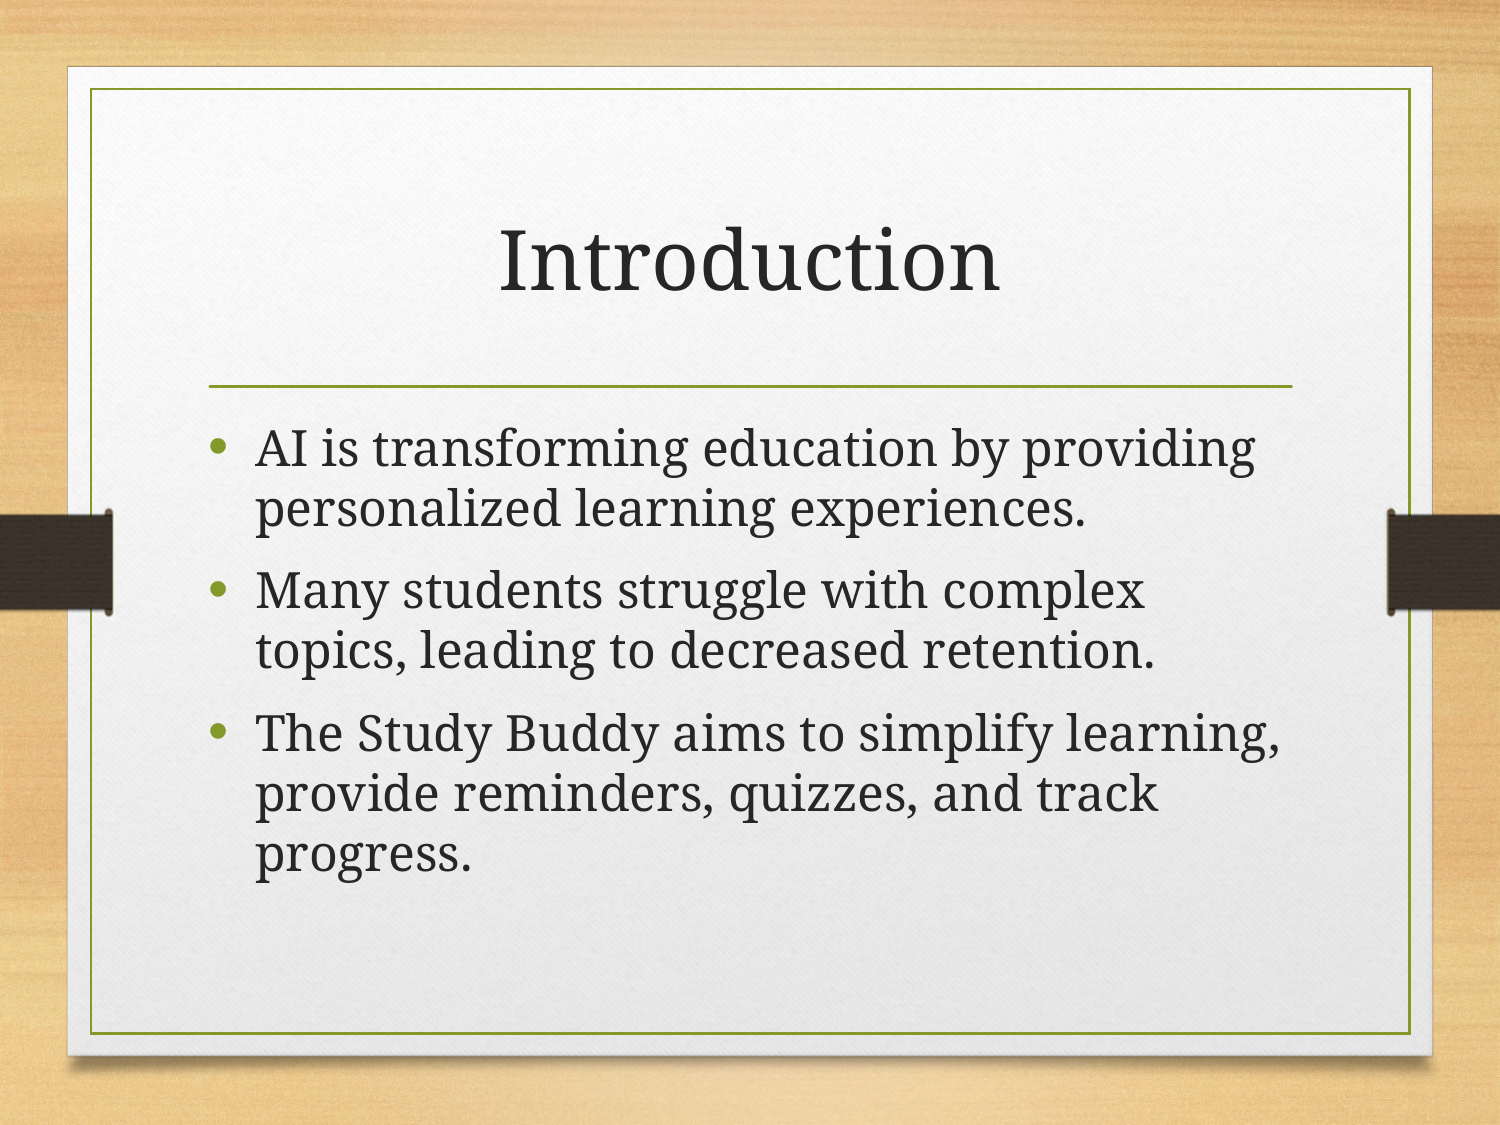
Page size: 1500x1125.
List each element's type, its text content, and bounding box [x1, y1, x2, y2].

title Introduction [193, 150, 1309, 365]
picture [0, 0, 1500, 1125]
list AI is transforming education by providing personalized learning experiences. Many students struggle with complex topics, leading to decreased retention. The Study Buddy aims to simplify learning, provide reminders, quizzes, and track progress. [193, 408, 1309, 974]
